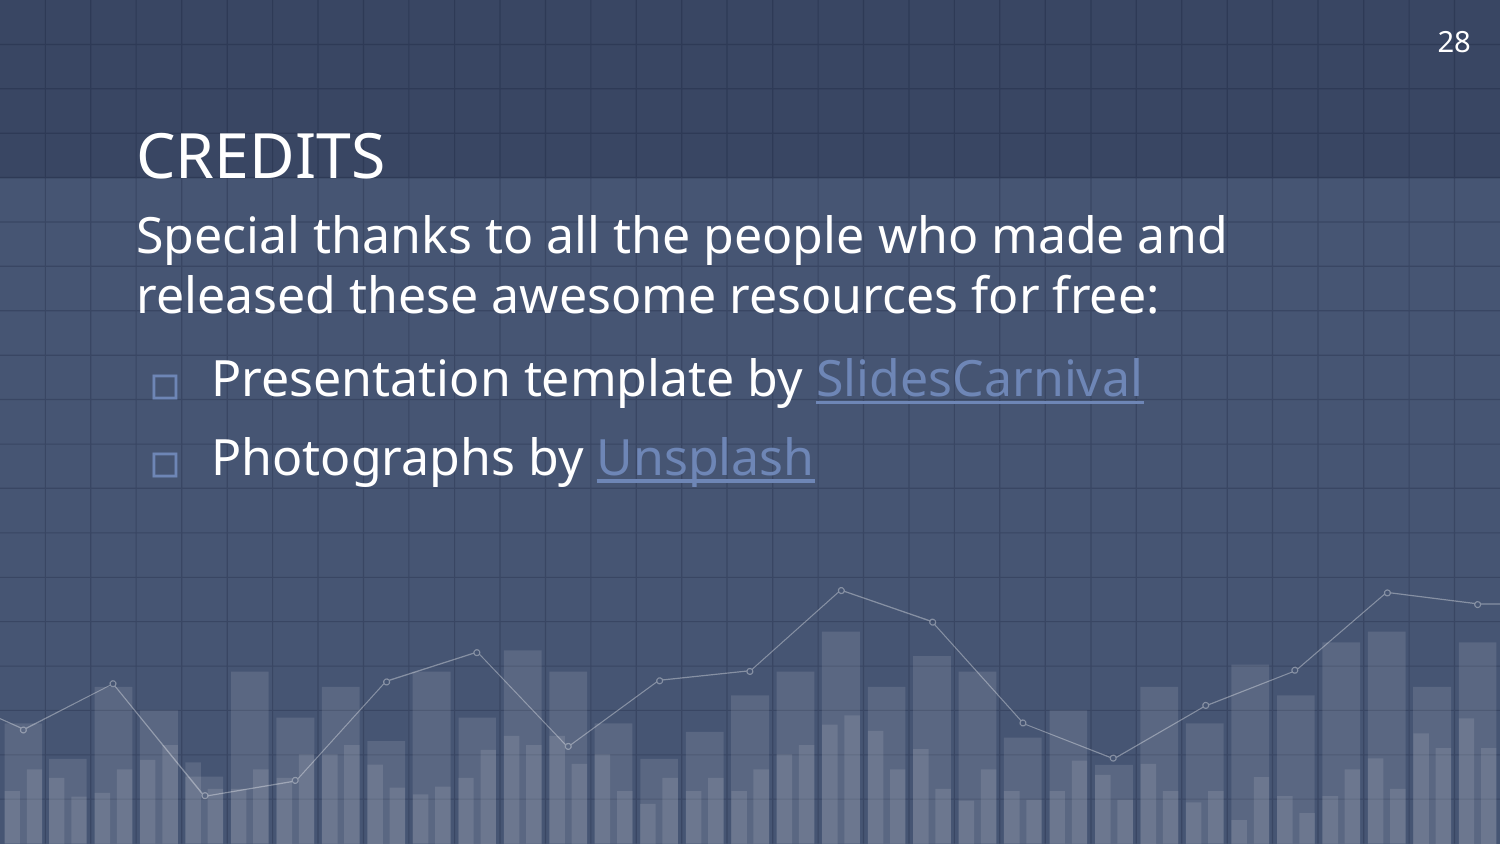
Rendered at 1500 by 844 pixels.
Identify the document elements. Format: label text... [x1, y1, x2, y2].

title CREDITS [121, 65, 1383, 189]
slide_number 28 [1408, 0, 1500, 88]
list Special thanks to all the people who made and released these awesome resources for free: Presentation template by SlidesCarnival Photographs by Unsplash [121, 189, 1383, 698]
